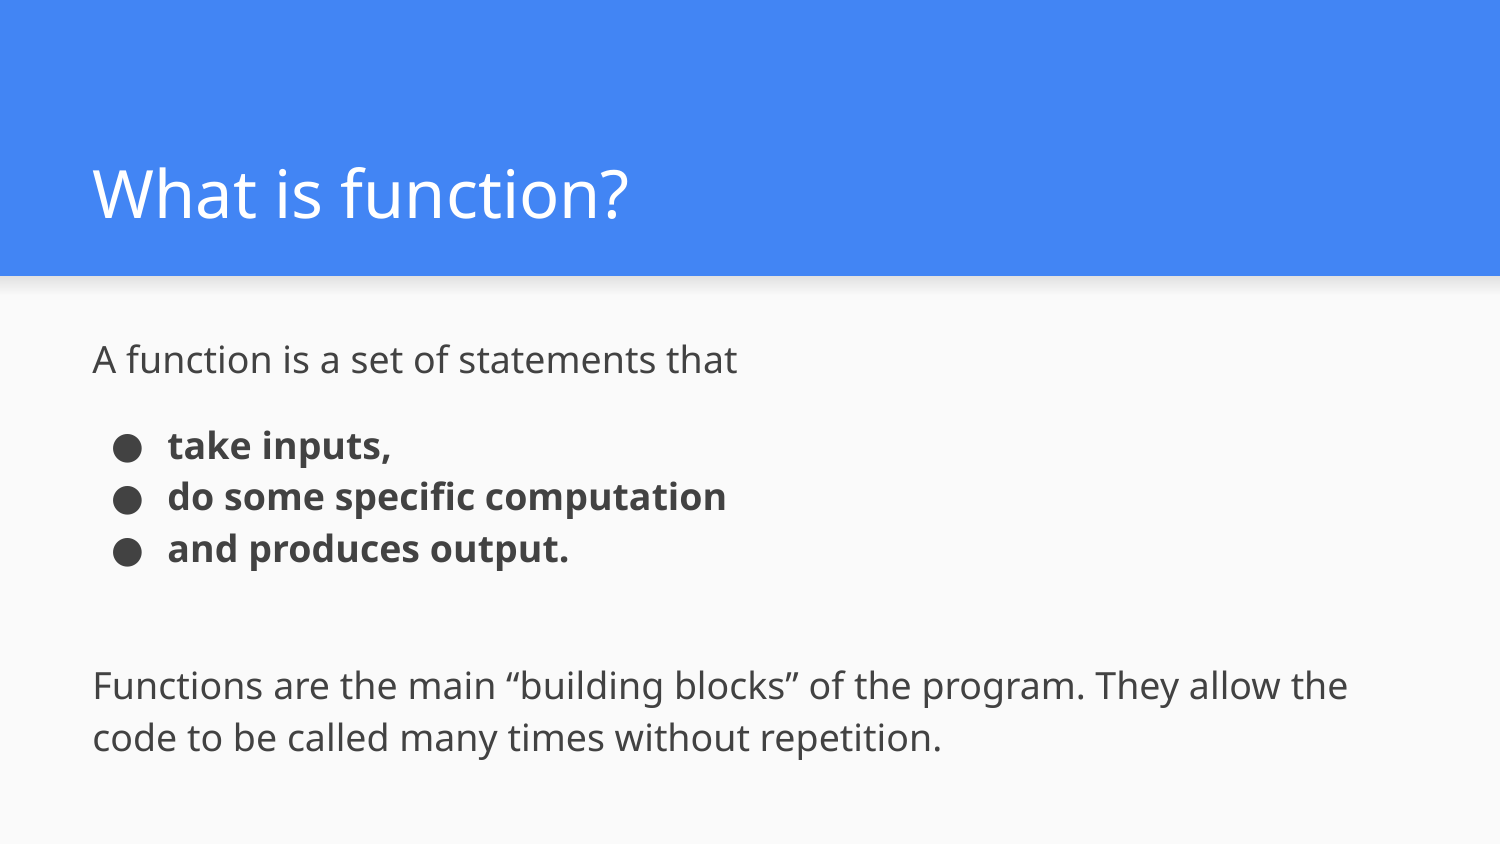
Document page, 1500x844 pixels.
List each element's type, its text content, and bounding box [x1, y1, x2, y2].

list A function is a set of statements that take inputs, do some specific computation and produces output. Functions are the main “building blocks” of the program. They allow the code to be called many times without repetition. [77, 314, 1427, 760]
title What is function? [77, 121, 1427, 248]
